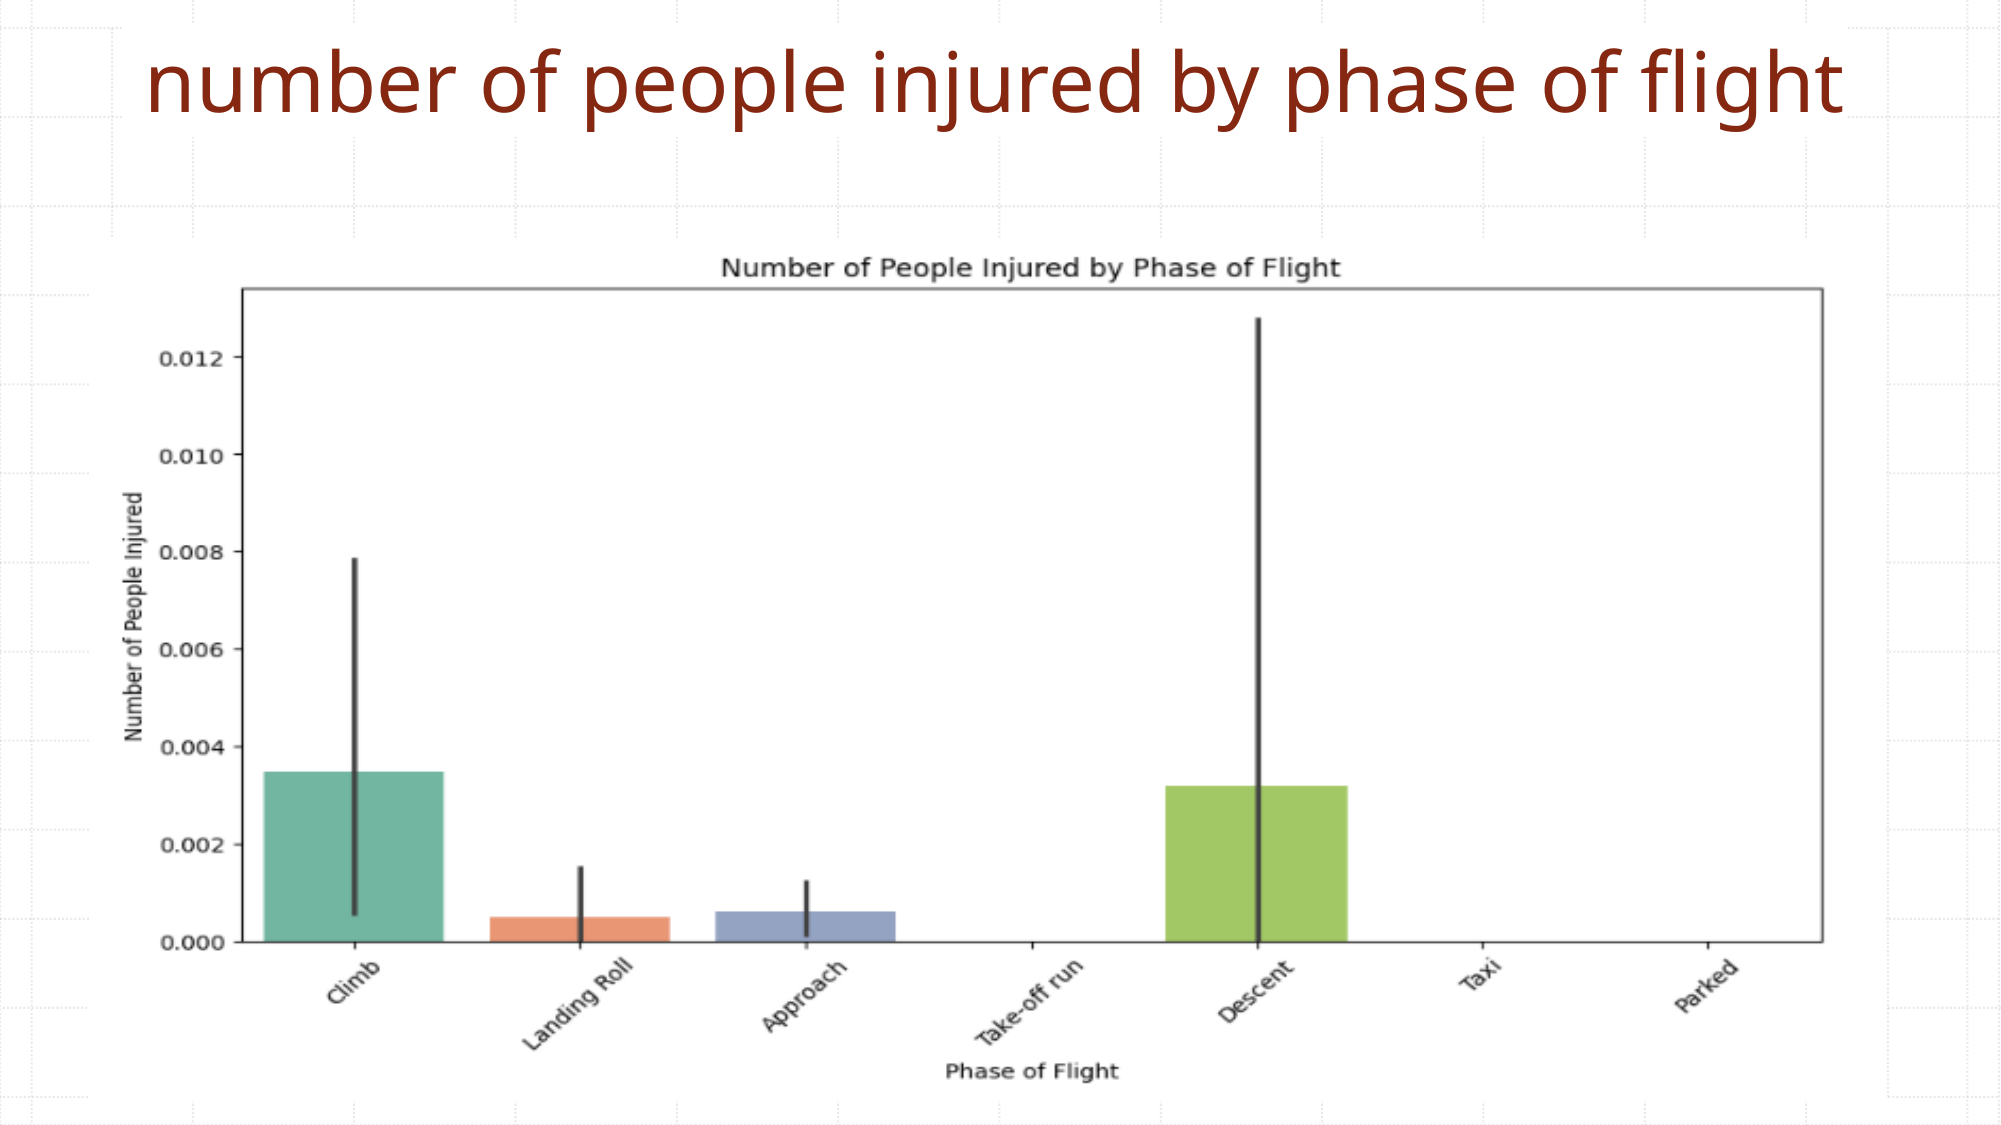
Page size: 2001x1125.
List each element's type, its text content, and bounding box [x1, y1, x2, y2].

text_box number of people injured by phase of flight [30, 21, 1939, 137]
picture [89, 238, 1886, 1101]
